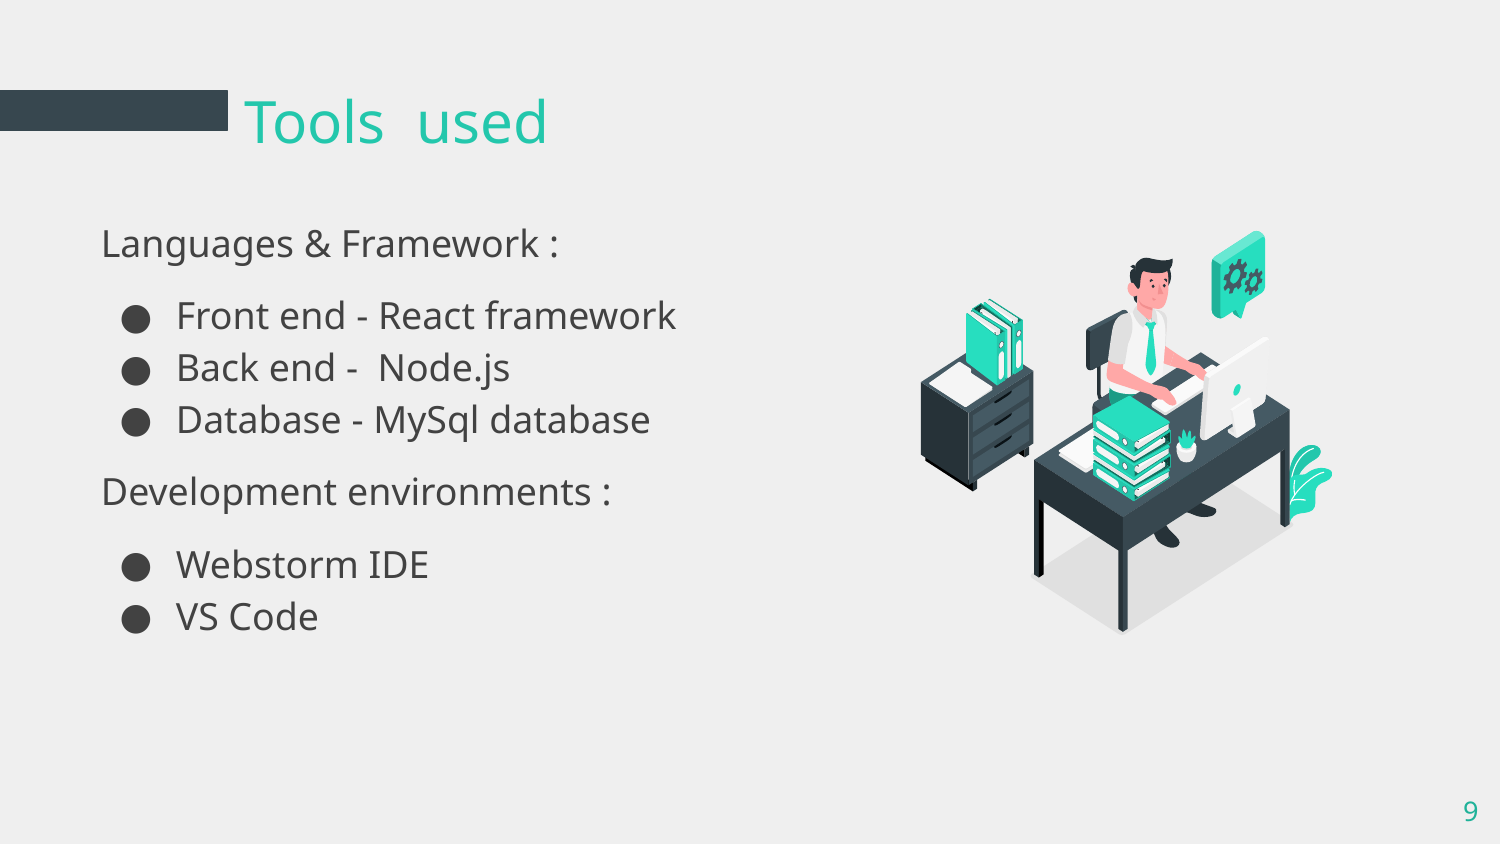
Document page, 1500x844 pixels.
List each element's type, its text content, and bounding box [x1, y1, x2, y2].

text_box Languages & Framework : Front end - React framework Back end - Node.js Database - MySql database Development environments : Webstorm IDE VS Code [85, 198, 1406, 773]
title Tools used [229, 60, 855, 143]
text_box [920, 230, 1336, 636]
slide_number 9 [1403, 779, 1494, 844]
